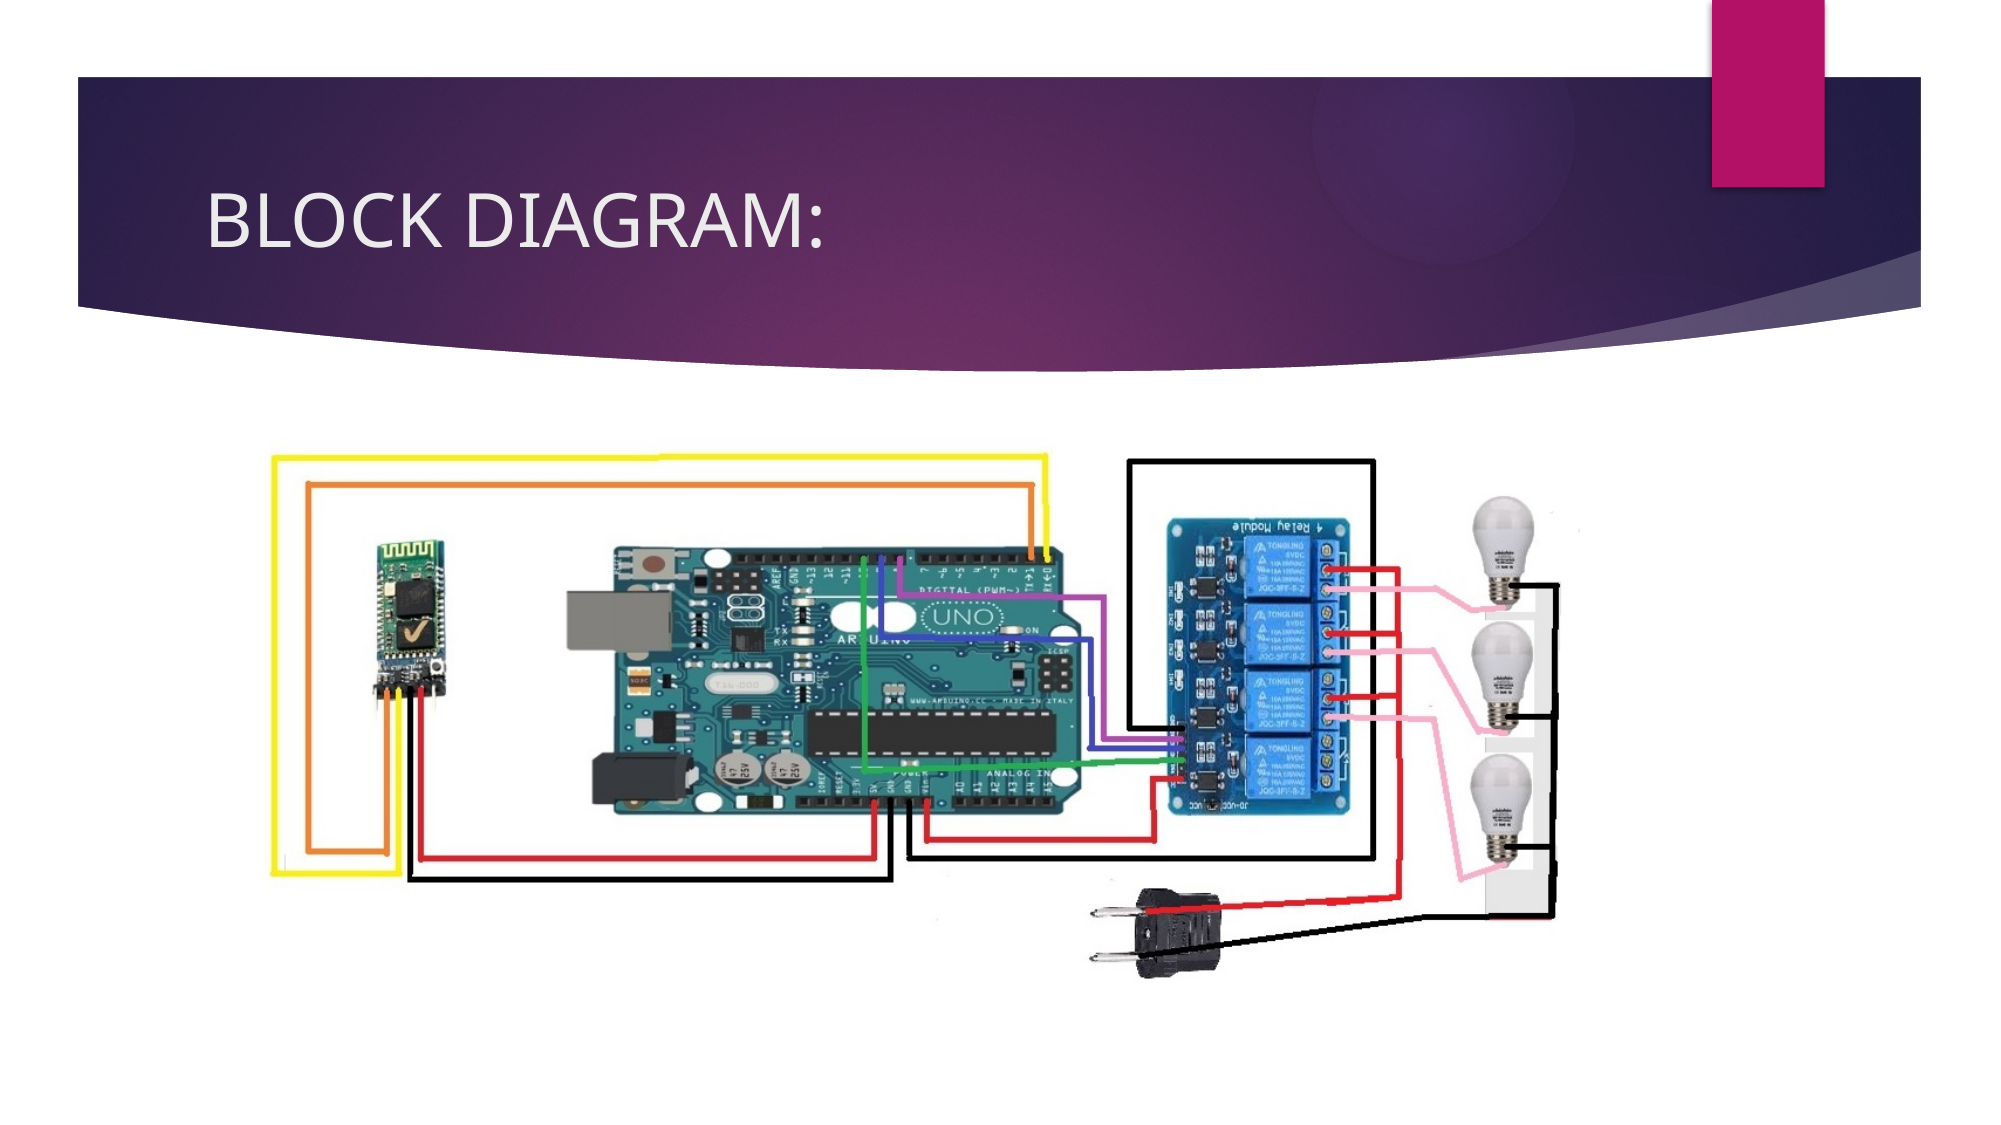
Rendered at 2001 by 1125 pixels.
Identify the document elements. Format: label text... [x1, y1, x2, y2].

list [247, 426, 1580, 988]
title BLOCK DIAGRAM: [189, 159, 1627, 276]
